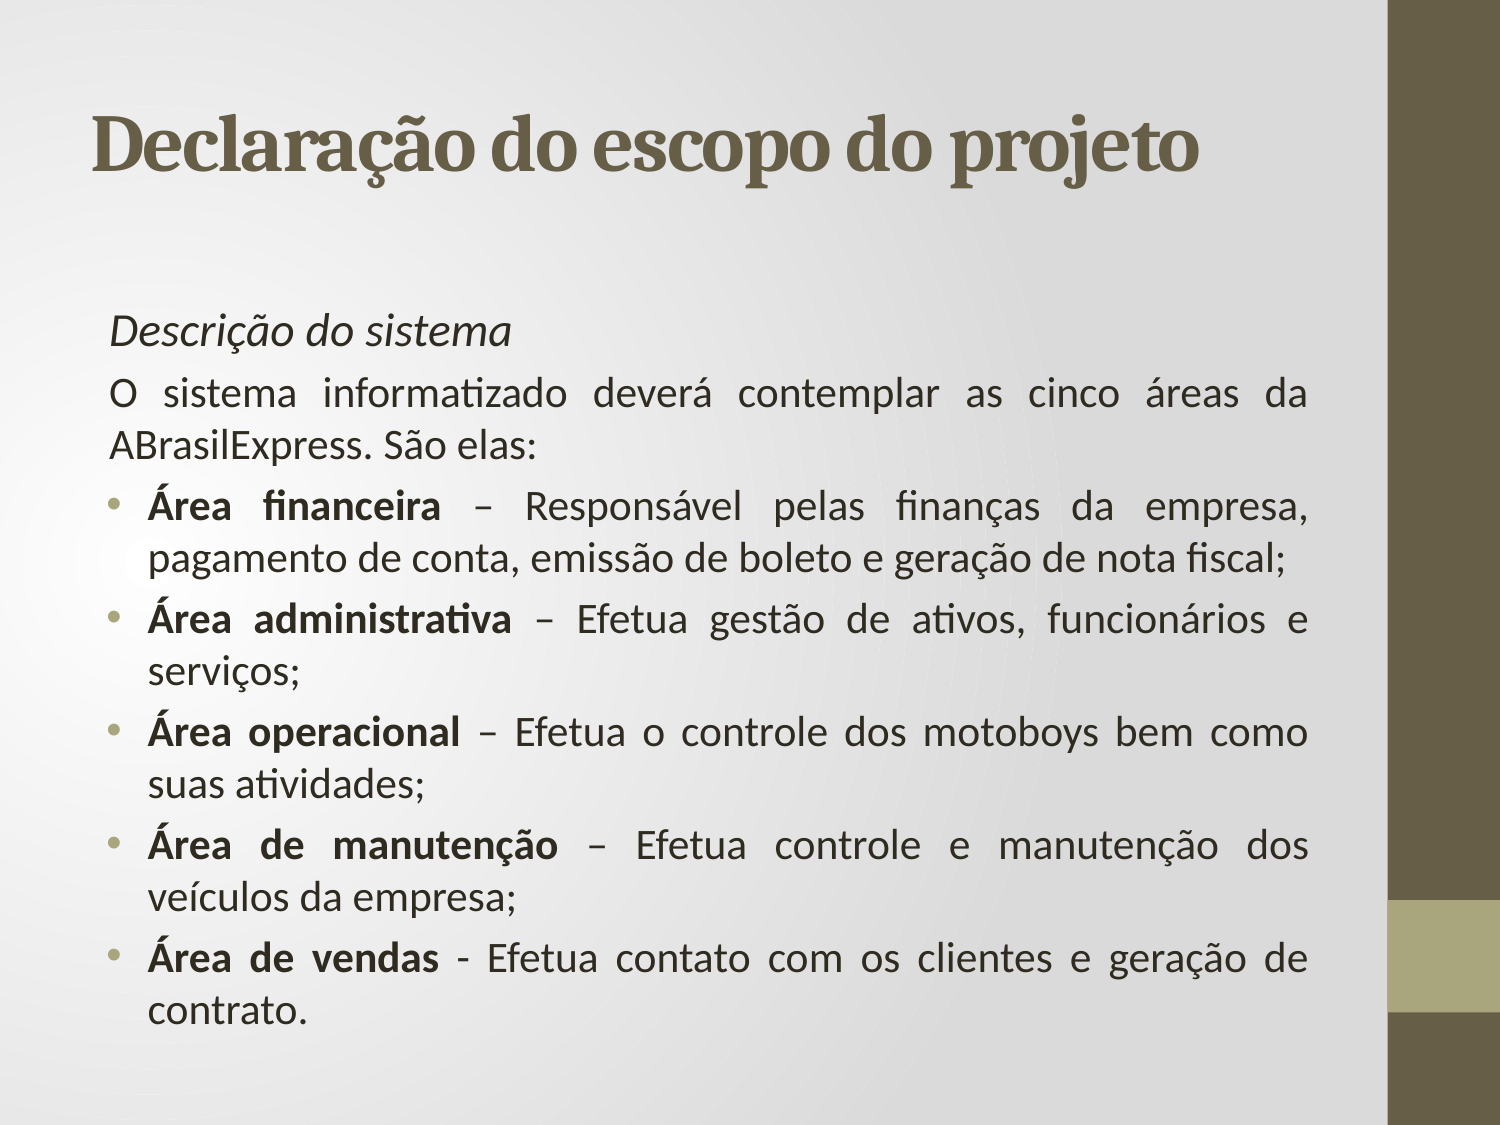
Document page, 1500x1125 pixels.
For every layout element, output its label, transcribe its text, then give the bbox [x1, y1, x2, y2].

list Descrição do sistema O sistema informatizado deverá contemplar as cinco áreas da ABrasilExpress. São elas: Área financeira – Responsável pelas finanças da empresa, pagamento de conta, emissão de boleto e geração de nota fiscal; Área administrativa – Efetua gestão de ativos, funcionários e serviços; Área operacional – Efetua o controle dos motoboys bem como suas atividades; Área de manutenção – Efetua controle e manutenção dos veículos da empresa; Área de vendas - Efetua contato com os clientes e geração de contrato. [75, 262, 1325, 1050]
title Declaração do escopo do projeto [75, 45, 1325, 233]
